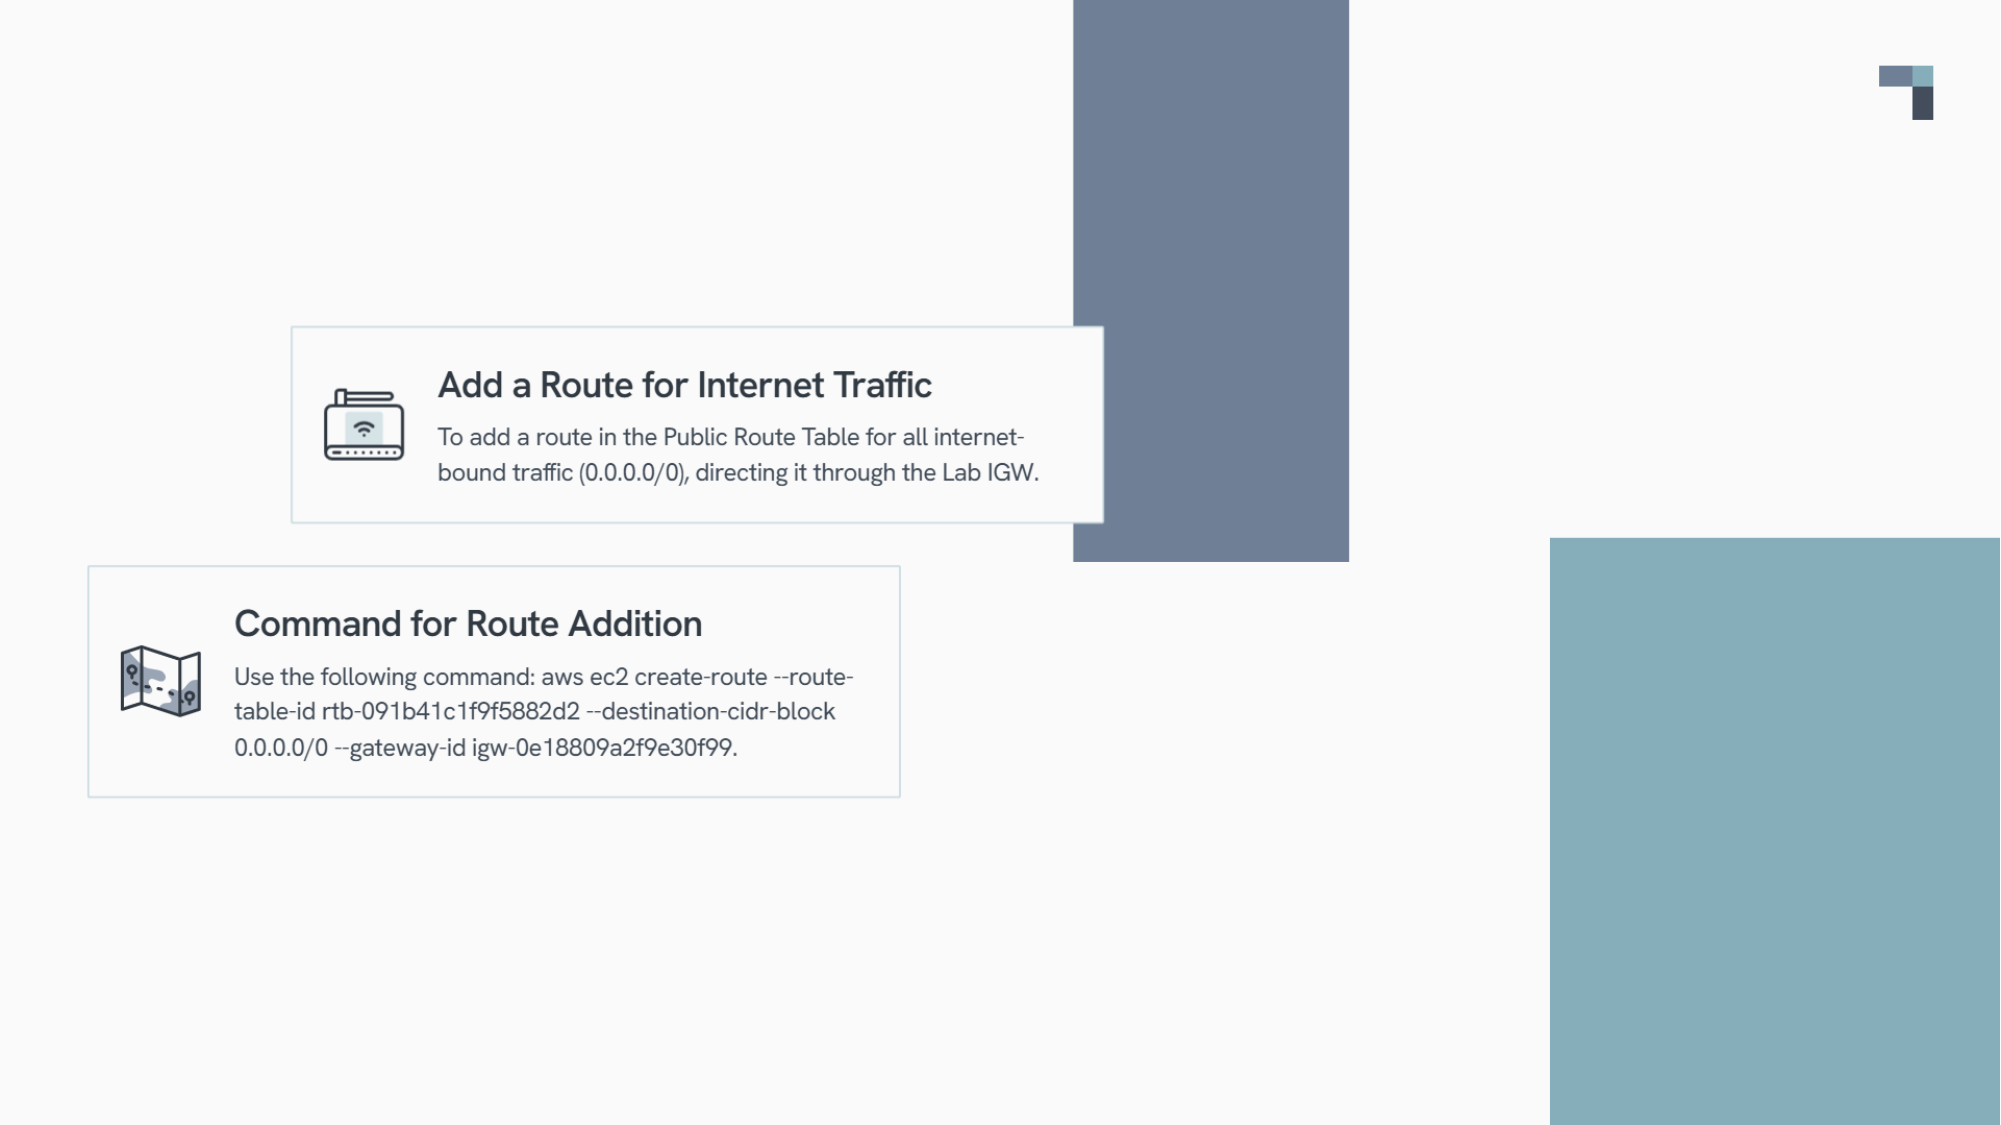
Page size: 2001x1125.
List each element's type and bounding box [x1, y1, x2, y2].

list [0, 0, 2000, 1125]
